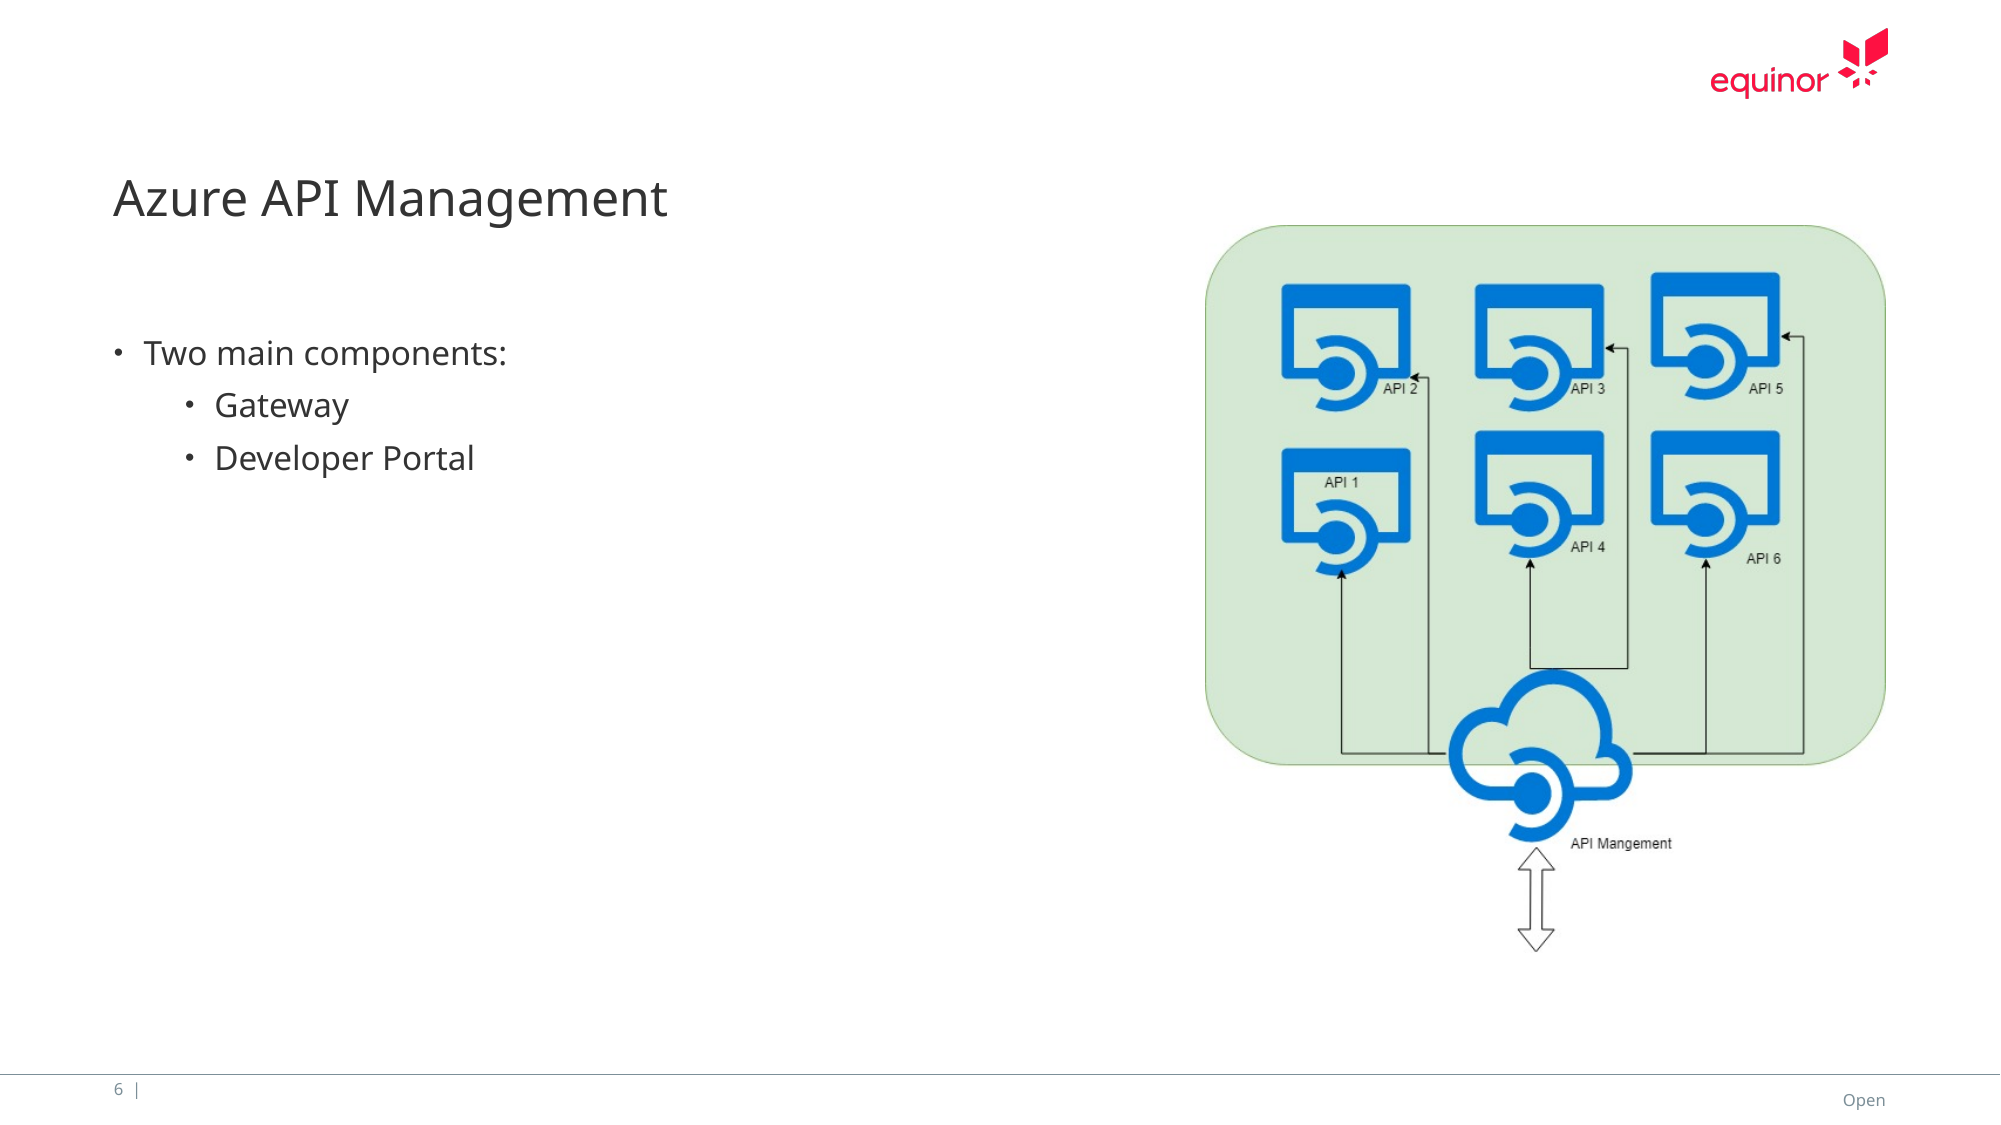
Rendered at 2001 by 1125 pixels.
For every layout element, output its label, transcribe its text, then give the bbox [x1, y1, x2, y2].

slide_number 6 | [114, 1082, 143, 1118]
list Two main components: Gateway Developer Portal [114, 332, 1886, 1024]
title Azure API Management [114, 131, 1886, 321]
picture [1711, 28, 1888, 99]
picture [1205, 225, 1886, 954]
